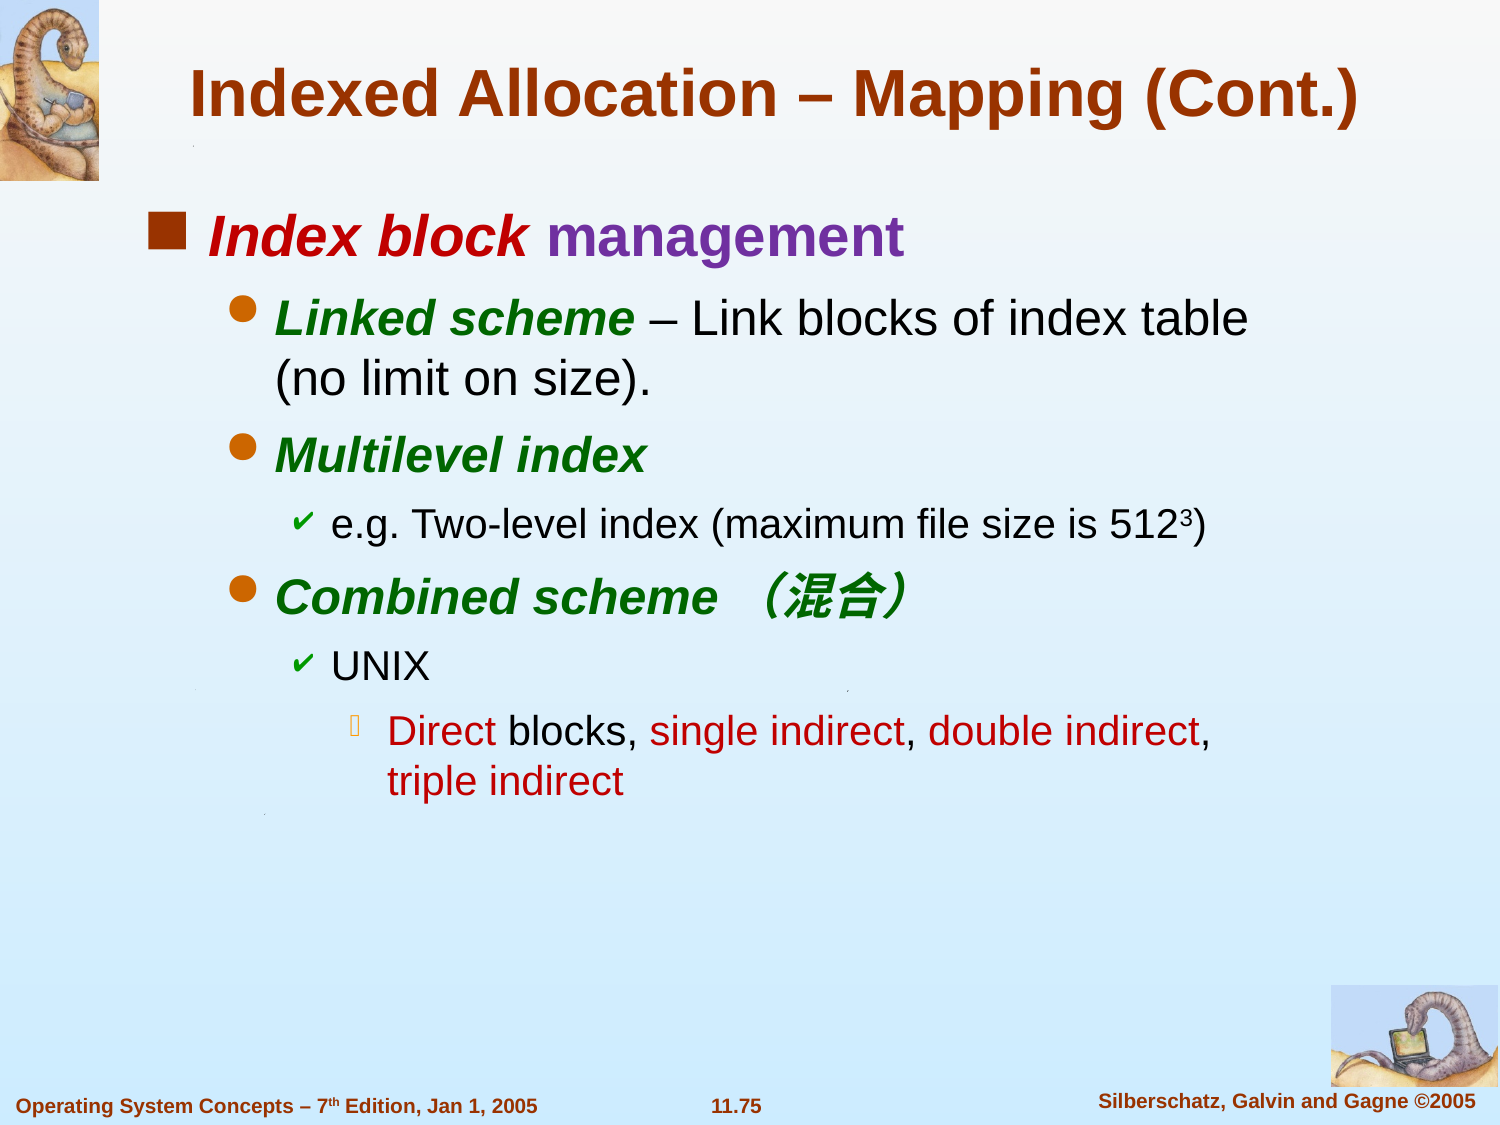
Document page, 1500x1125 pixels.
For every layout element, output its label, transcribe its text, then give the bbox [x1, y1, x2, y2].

list Index block management Linked scheme – Link blocks of index table (no limit on size). Multilevel index e.g. Two-level index (maximum file size is 5123) Combined scheme（混合） UNIX Direct blocks, single indirect, double indirect, triple indirect [137, 190, 1326, 997]
title Indexed Allocation – Mapping (Cont.) [112, 37, 1438, 138]
picture [1331, 985, 1498, 1087]
picture [0, 0, 99, 181]
